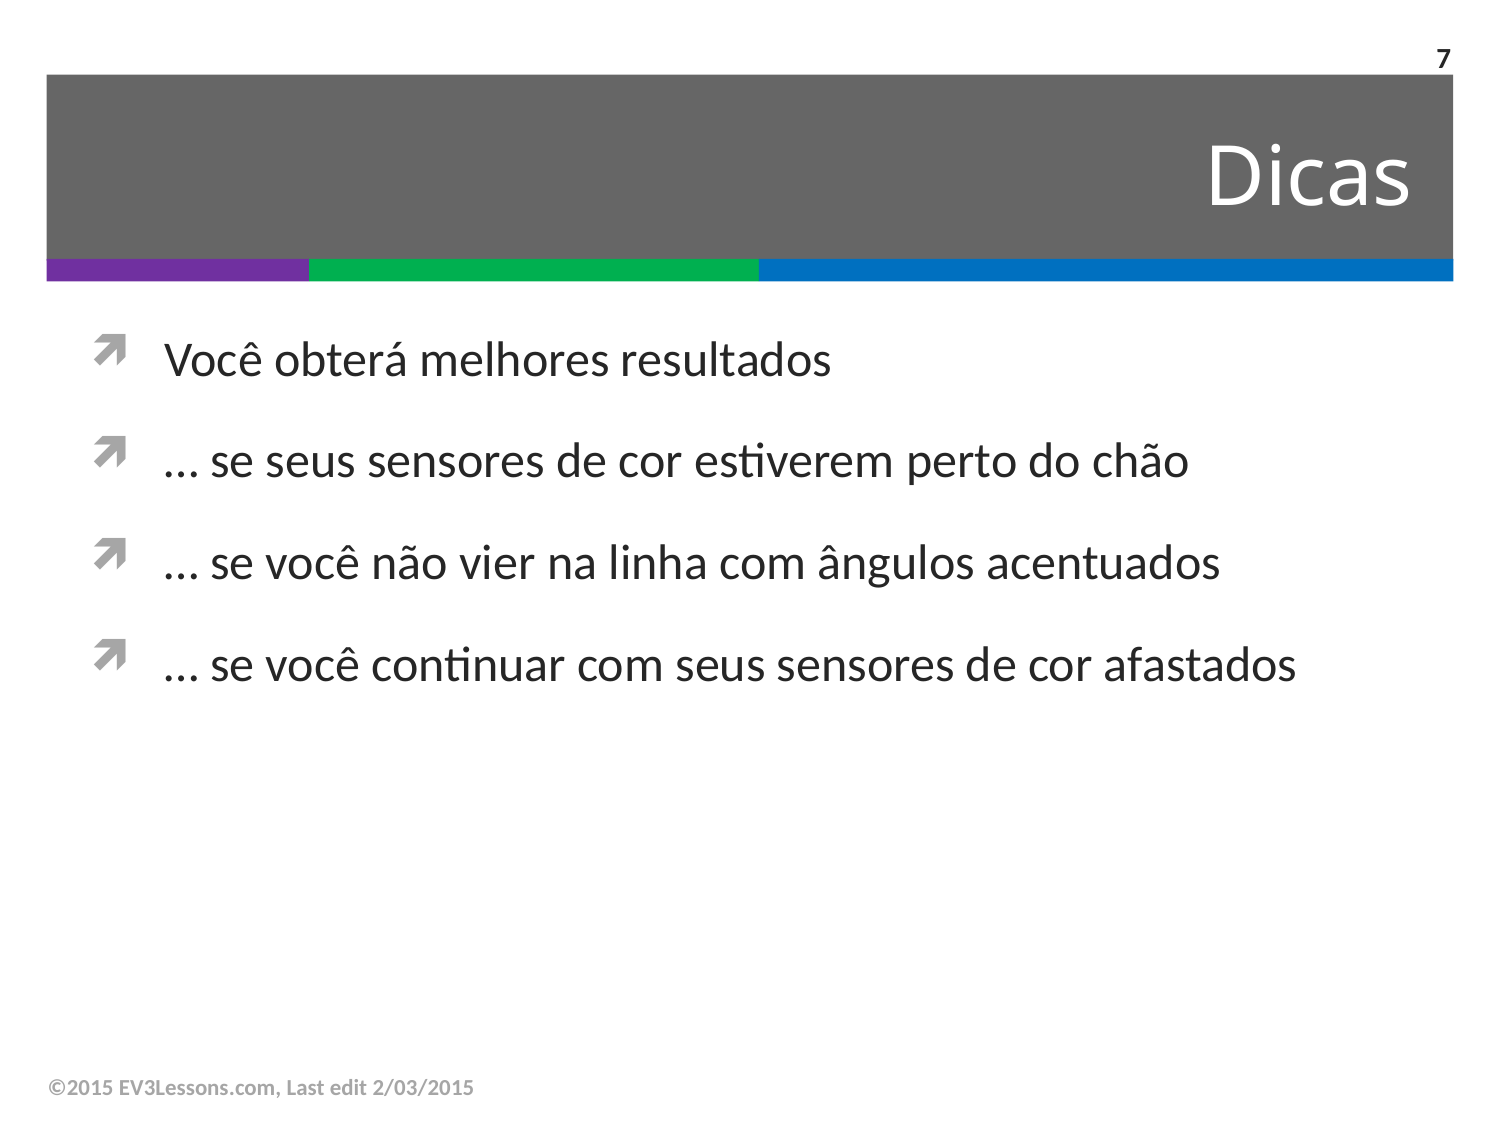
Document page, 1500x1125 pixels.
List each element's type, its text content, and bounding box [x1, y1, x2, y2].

list Você obterá melhores resultados … se seus sensores de cor estiverem perto do chão … se você não vier na linha com ângulos acentuados … se você continuar com seus sensores de cor afastados [75, 318, 1428, 1037]
footer ©2015 EV3Lessons.com, Last edit 2/03/2015 [32, 1055, 1038, 1116]
title Dicas [75, 114, 1428, 230]
slide_number 7 [1362, 27, 1466, 87]
